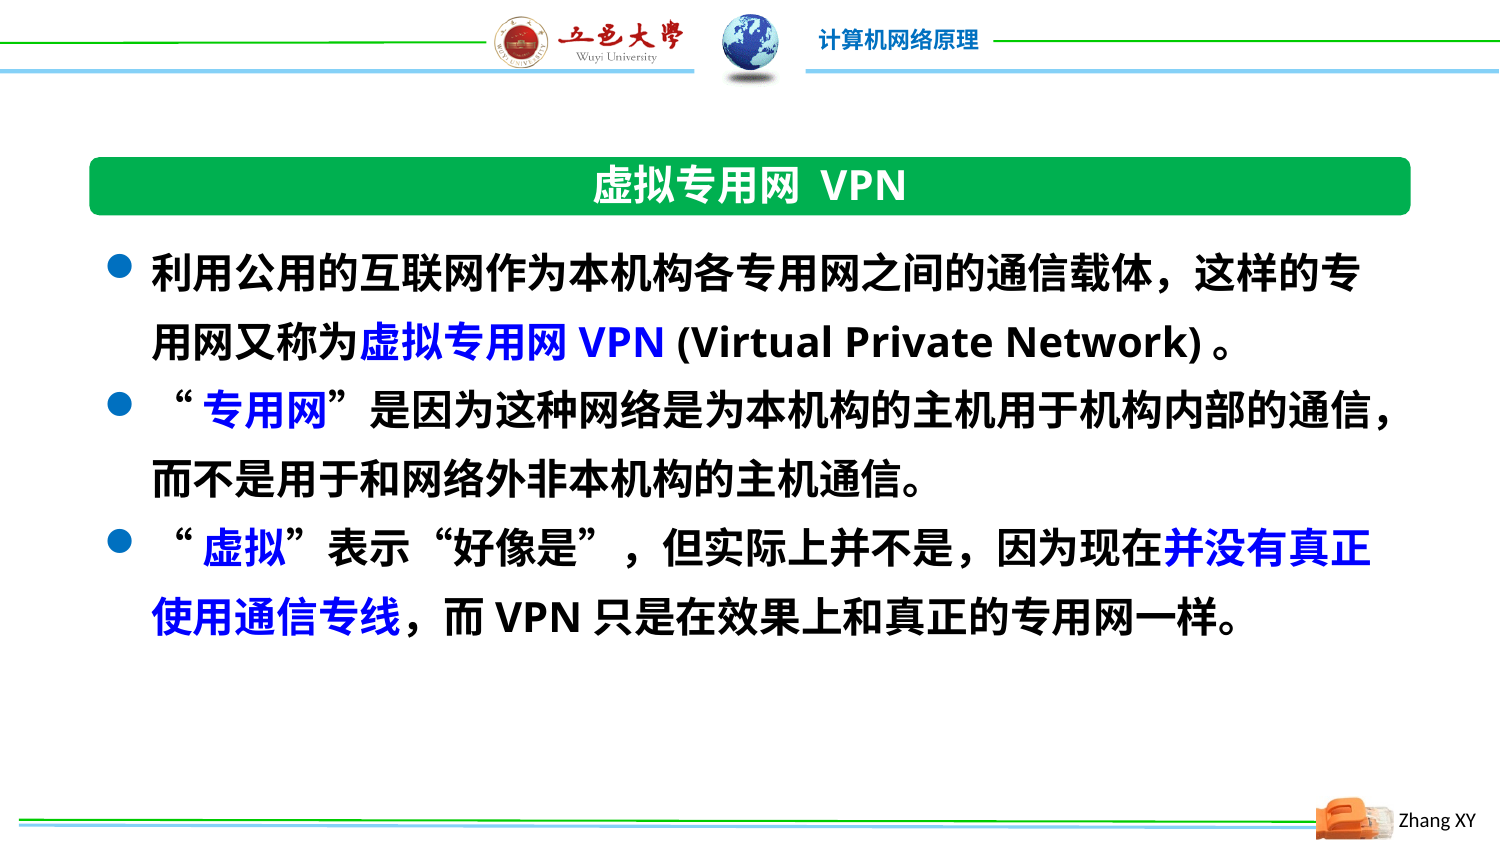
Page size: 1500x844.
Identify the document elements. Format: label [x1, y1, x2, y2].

text_box [89, 151, 1411, 217]
picture [1316, 796, 1394, 840]
text_box [89, 220, 1411, 648]
picture [494, 15, 697, 69]
picture [720, 12, 780, 88]
